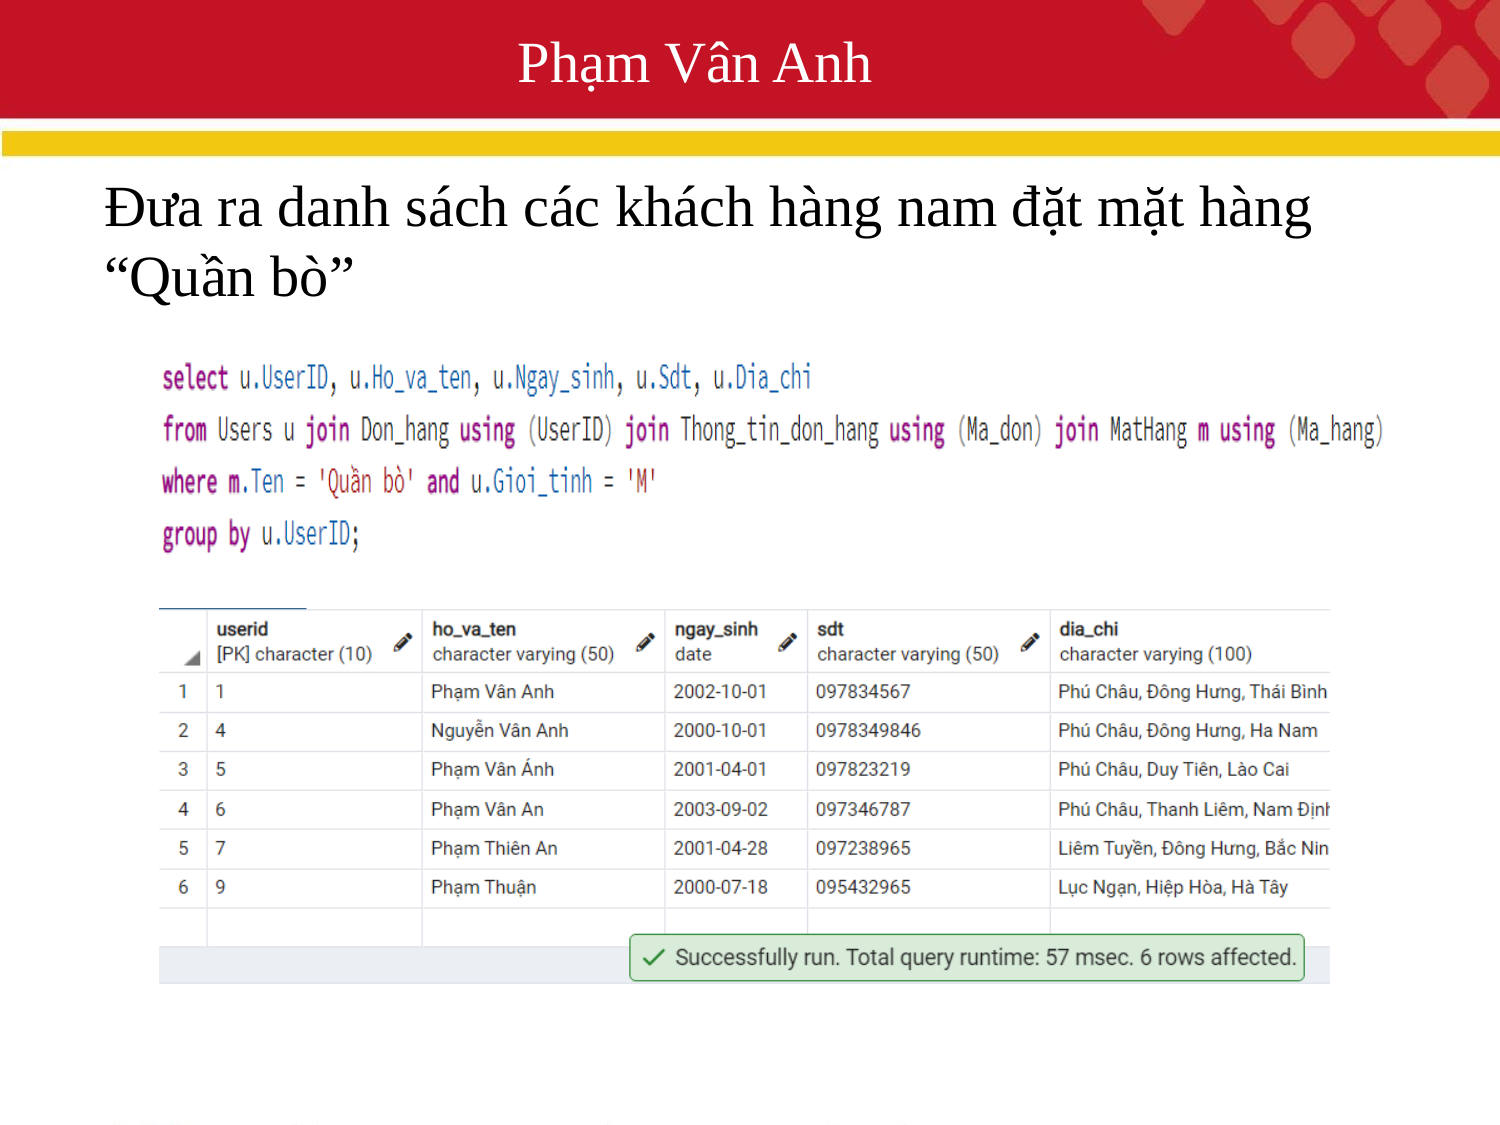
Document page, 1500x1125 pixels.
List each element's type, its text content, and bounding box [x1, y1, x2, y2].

subtitle Đưa ra danh sách các khách hàng nam đặt mặt hàng “Quần bò” [104, 167, 1396, 310]
title Phạm Vân Anh [57, 24, 1333, 96]
picture [0, 0, 1500, 1125]
